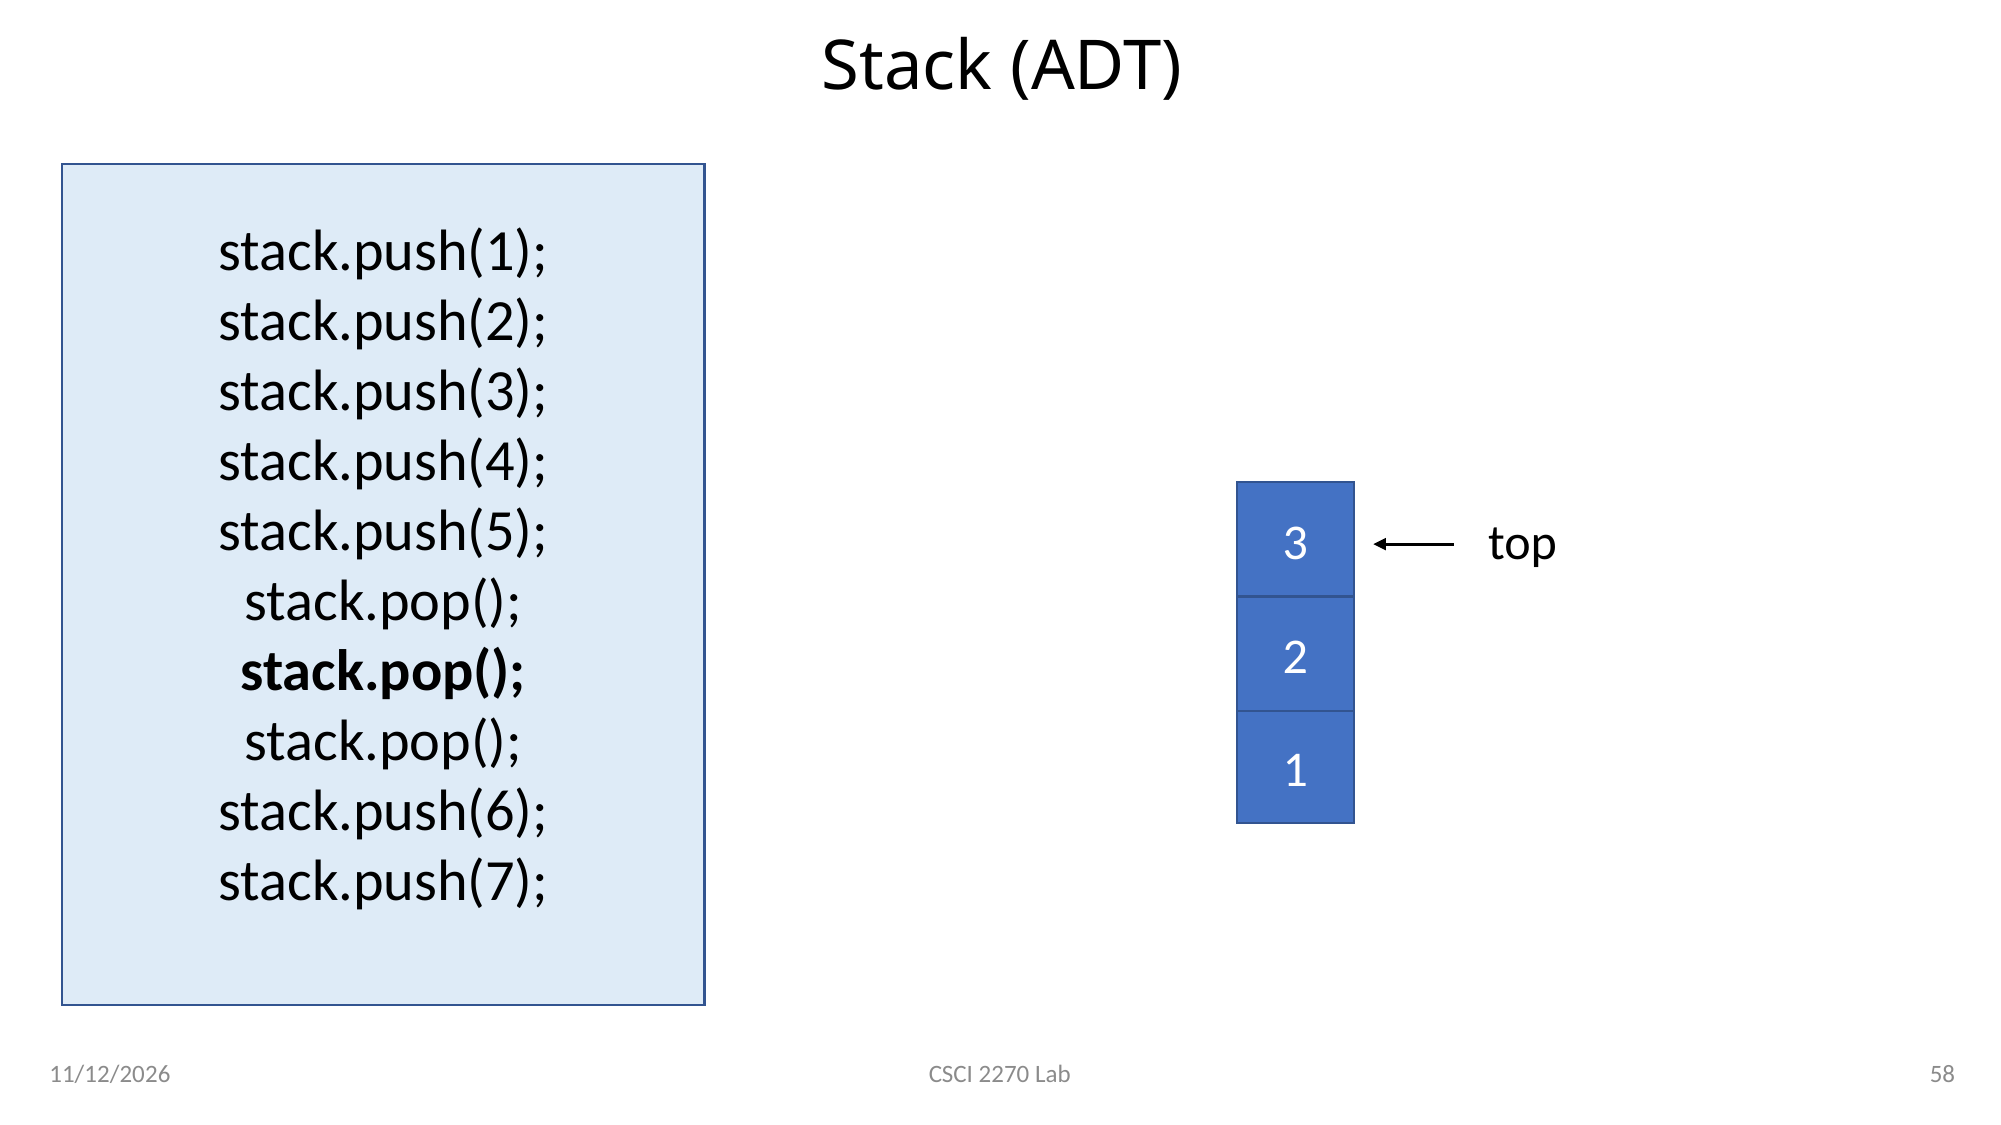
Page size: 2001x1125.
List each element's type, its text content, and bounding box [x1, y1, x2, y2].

text_box 3 [1236, 481, 1355, 597]
text_box top [1473, 501, 1591, 577]
title Stack (ADT) [34, 22, 1971, 112]
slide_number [34, 1042, 485, 1103]
slide_number 58 [1520, 1042, 1971, 1103]
footer CSCI 2270 Lab [662, 1042, 1338, 1103]
text_box 1 [1236, 712, 1355, 824]
text_box 2 [1236, 597, 1355, 712]
text_box stack.push(1); stack.push(2); stack.push(3); stack.push(4); stack.push(5); stack.pop(); stack.pop(); stack.pop(); stack.push(6); stack.push(7); [61, 163, 706, 1006]
